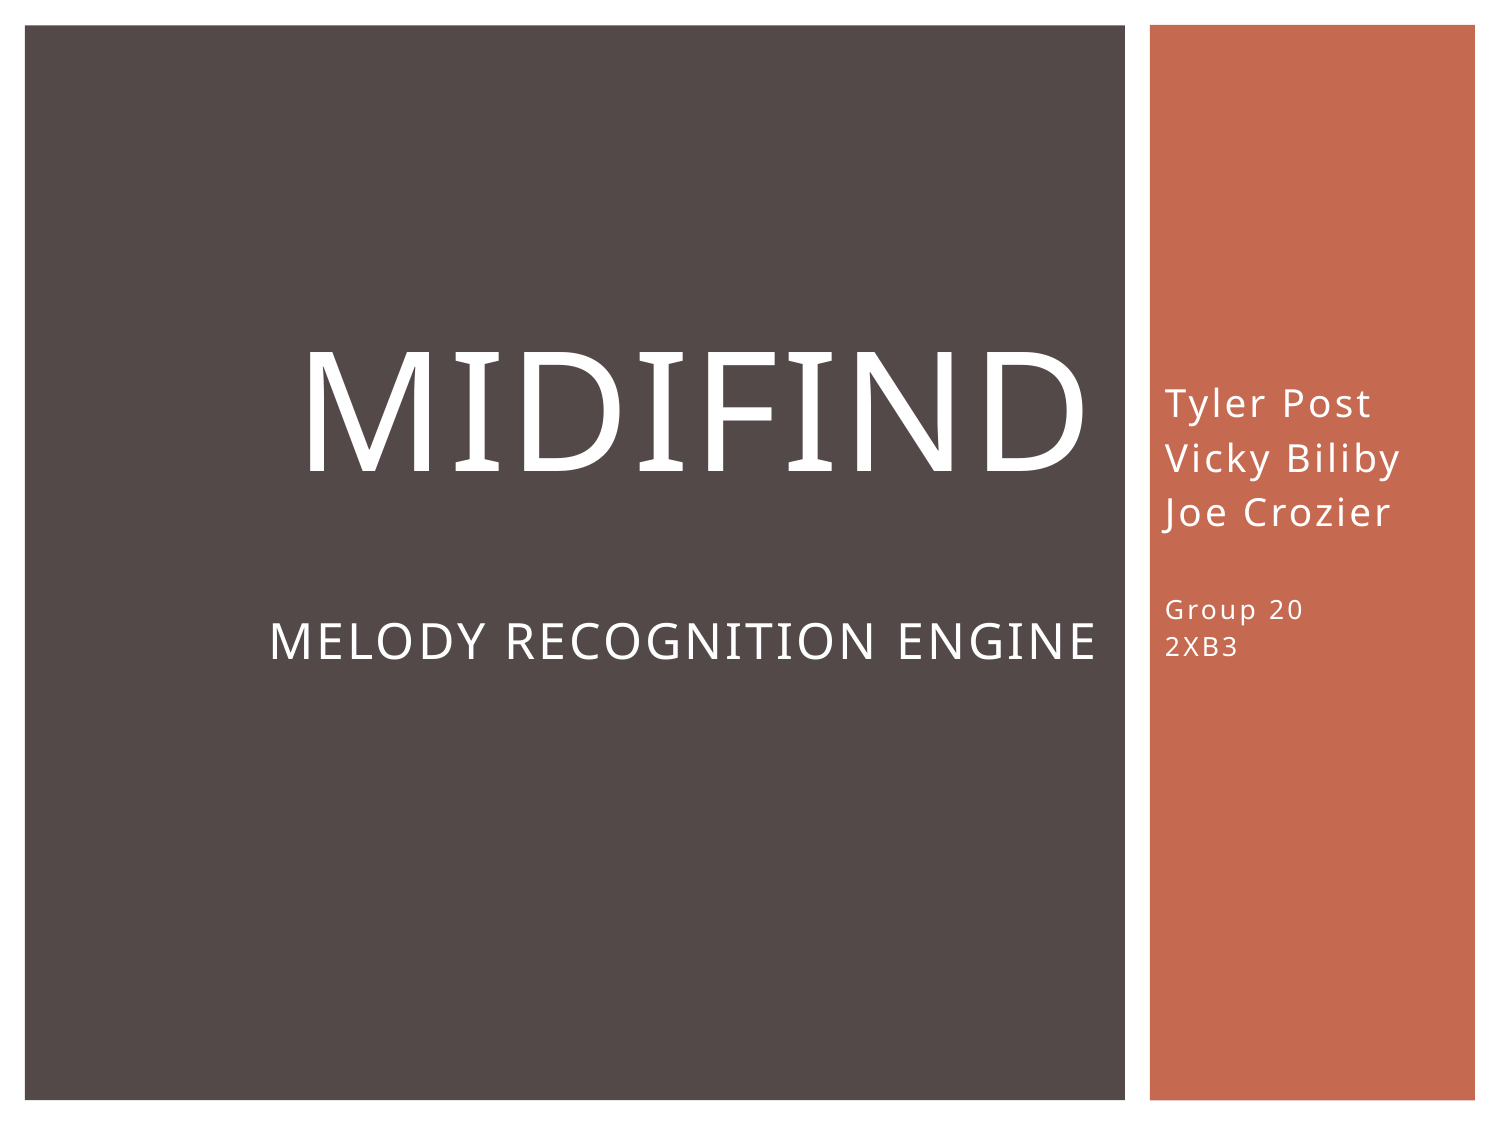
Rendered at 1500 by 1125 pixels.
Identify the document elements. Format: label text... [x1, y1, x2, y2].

subtitle Tyler Post Vicky Biliby Joe Crozier Group 20 2XB3 [1149, 370, 1475, 671]
title MidiFind Melody Recognition Engine [75, 336, 1113, 637]
